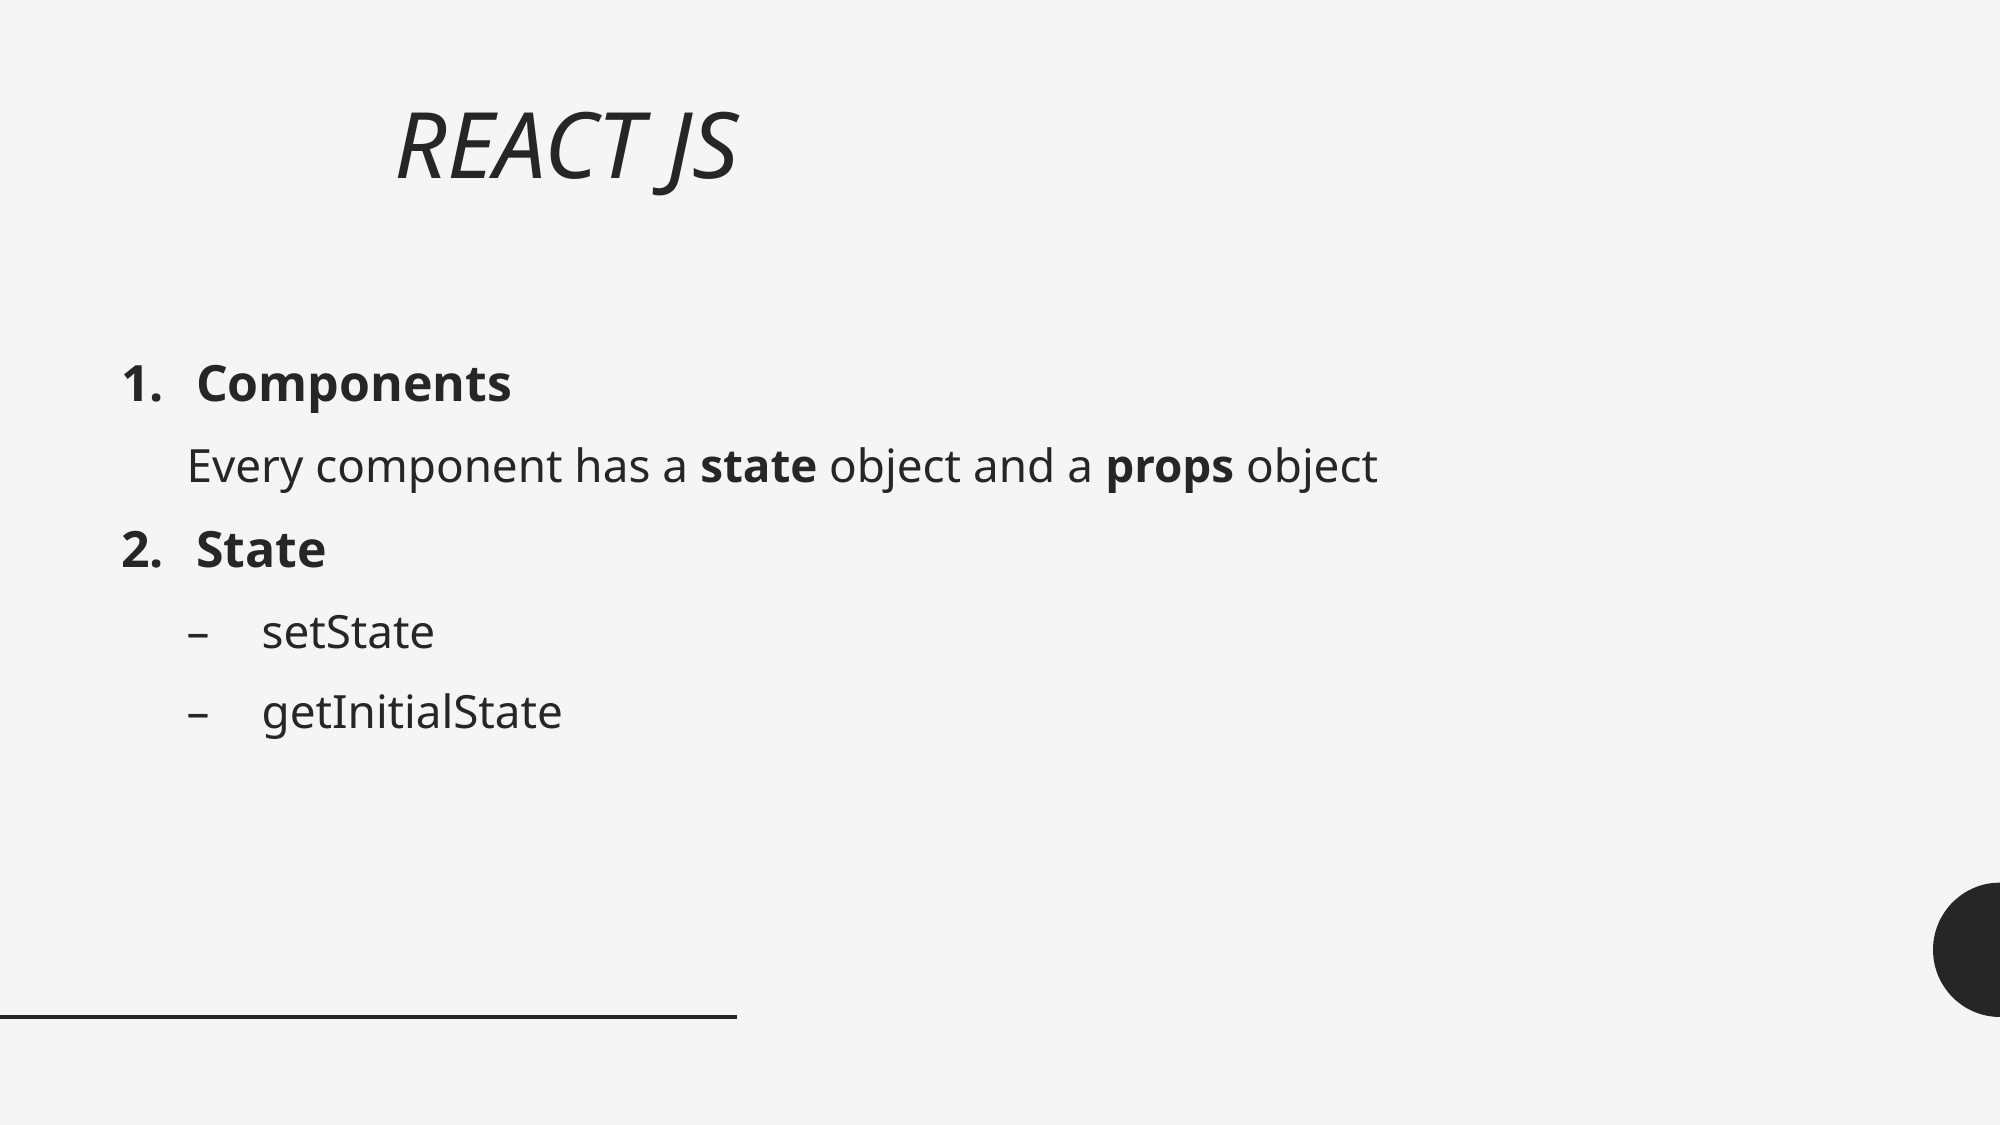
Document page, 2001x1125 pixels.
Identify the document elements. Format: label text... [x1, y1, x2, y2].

title REACT JS [125, 91, 754, 336]
list Components Every component has a state object and a props object State setState getInitialState [106, 336, 1649, 1025]
